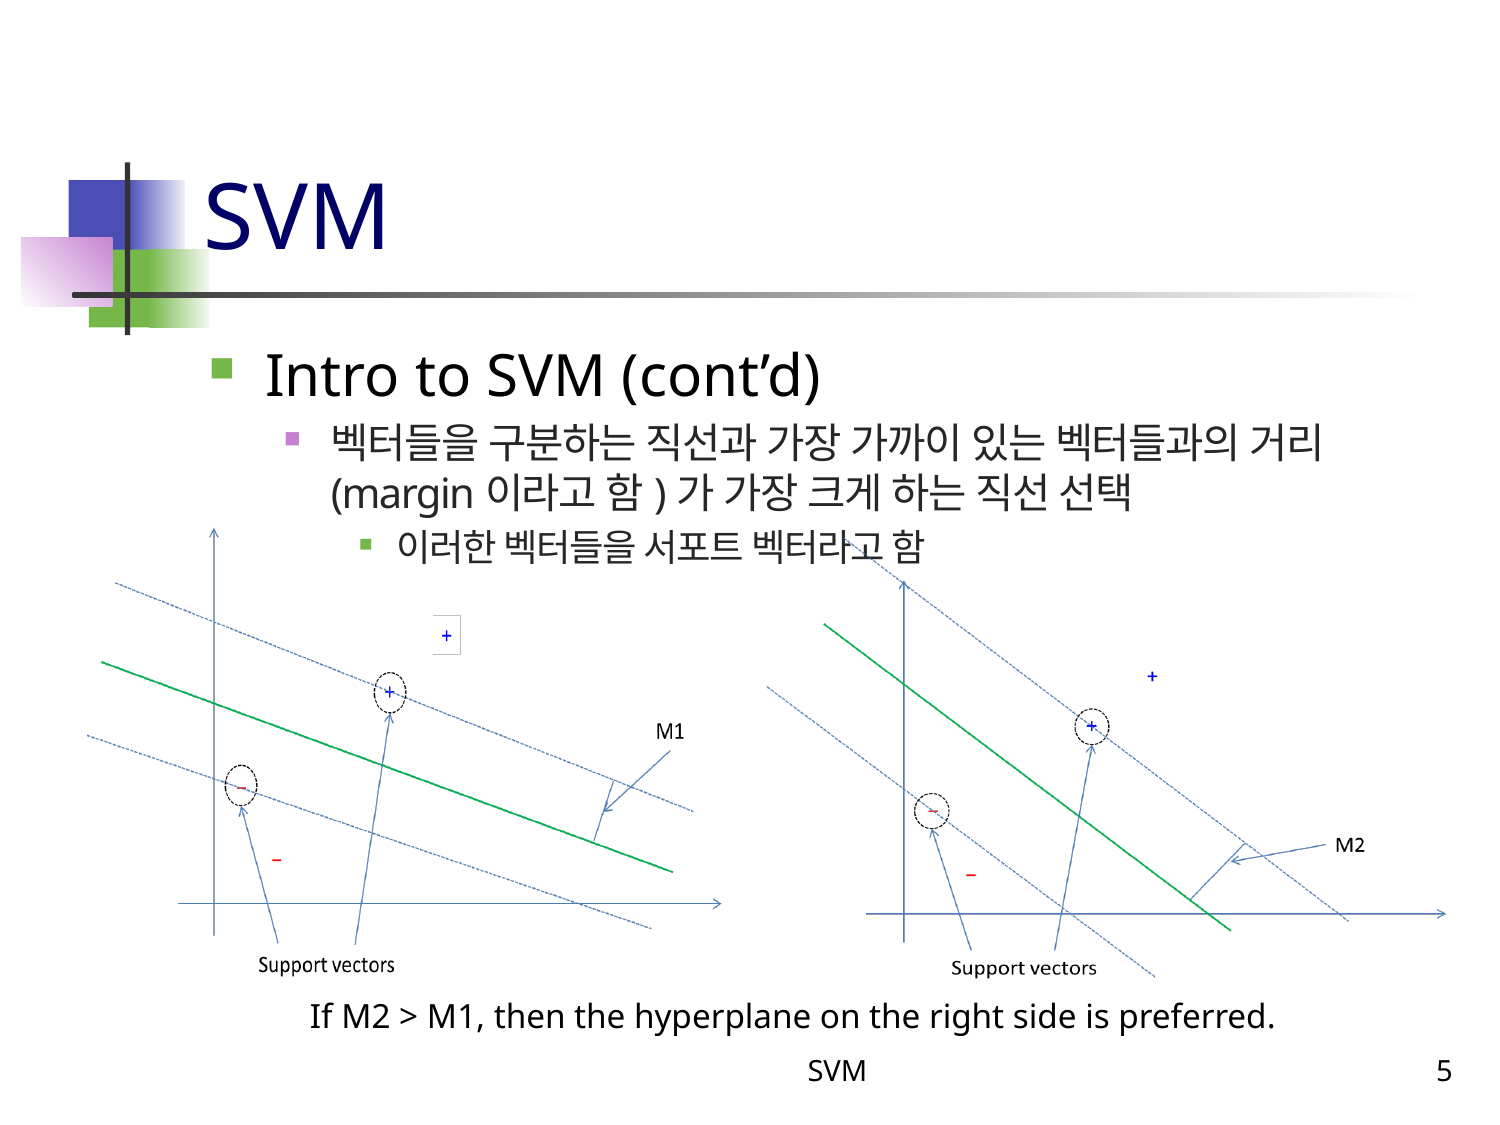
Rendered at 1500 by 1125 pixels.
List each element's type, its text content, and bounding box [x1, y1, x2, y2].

text_box If M2 > M1, then the hyperplane on the right side is preferred. [295, 987, 1293, 1043]
picture [765, 537, 1454, 993]
slide_number 5 [1155, 1024, 1468, 1100]
list Intro to SVM (cont’d) 벡터들을 구분하는 직선과 가장 가까이 있는 벡터들과의 거리(margin이라고 함)가 가장 크게 하는 직선 선택 이러한 벡터들을 서포트 벡터라고 함 [193, 331, 1469, 1006]
title SVM [188, 35, 1468, 275]
picture [86, 519, 730, 993]
footer SVM [600, 1043, 1075, 1100]
